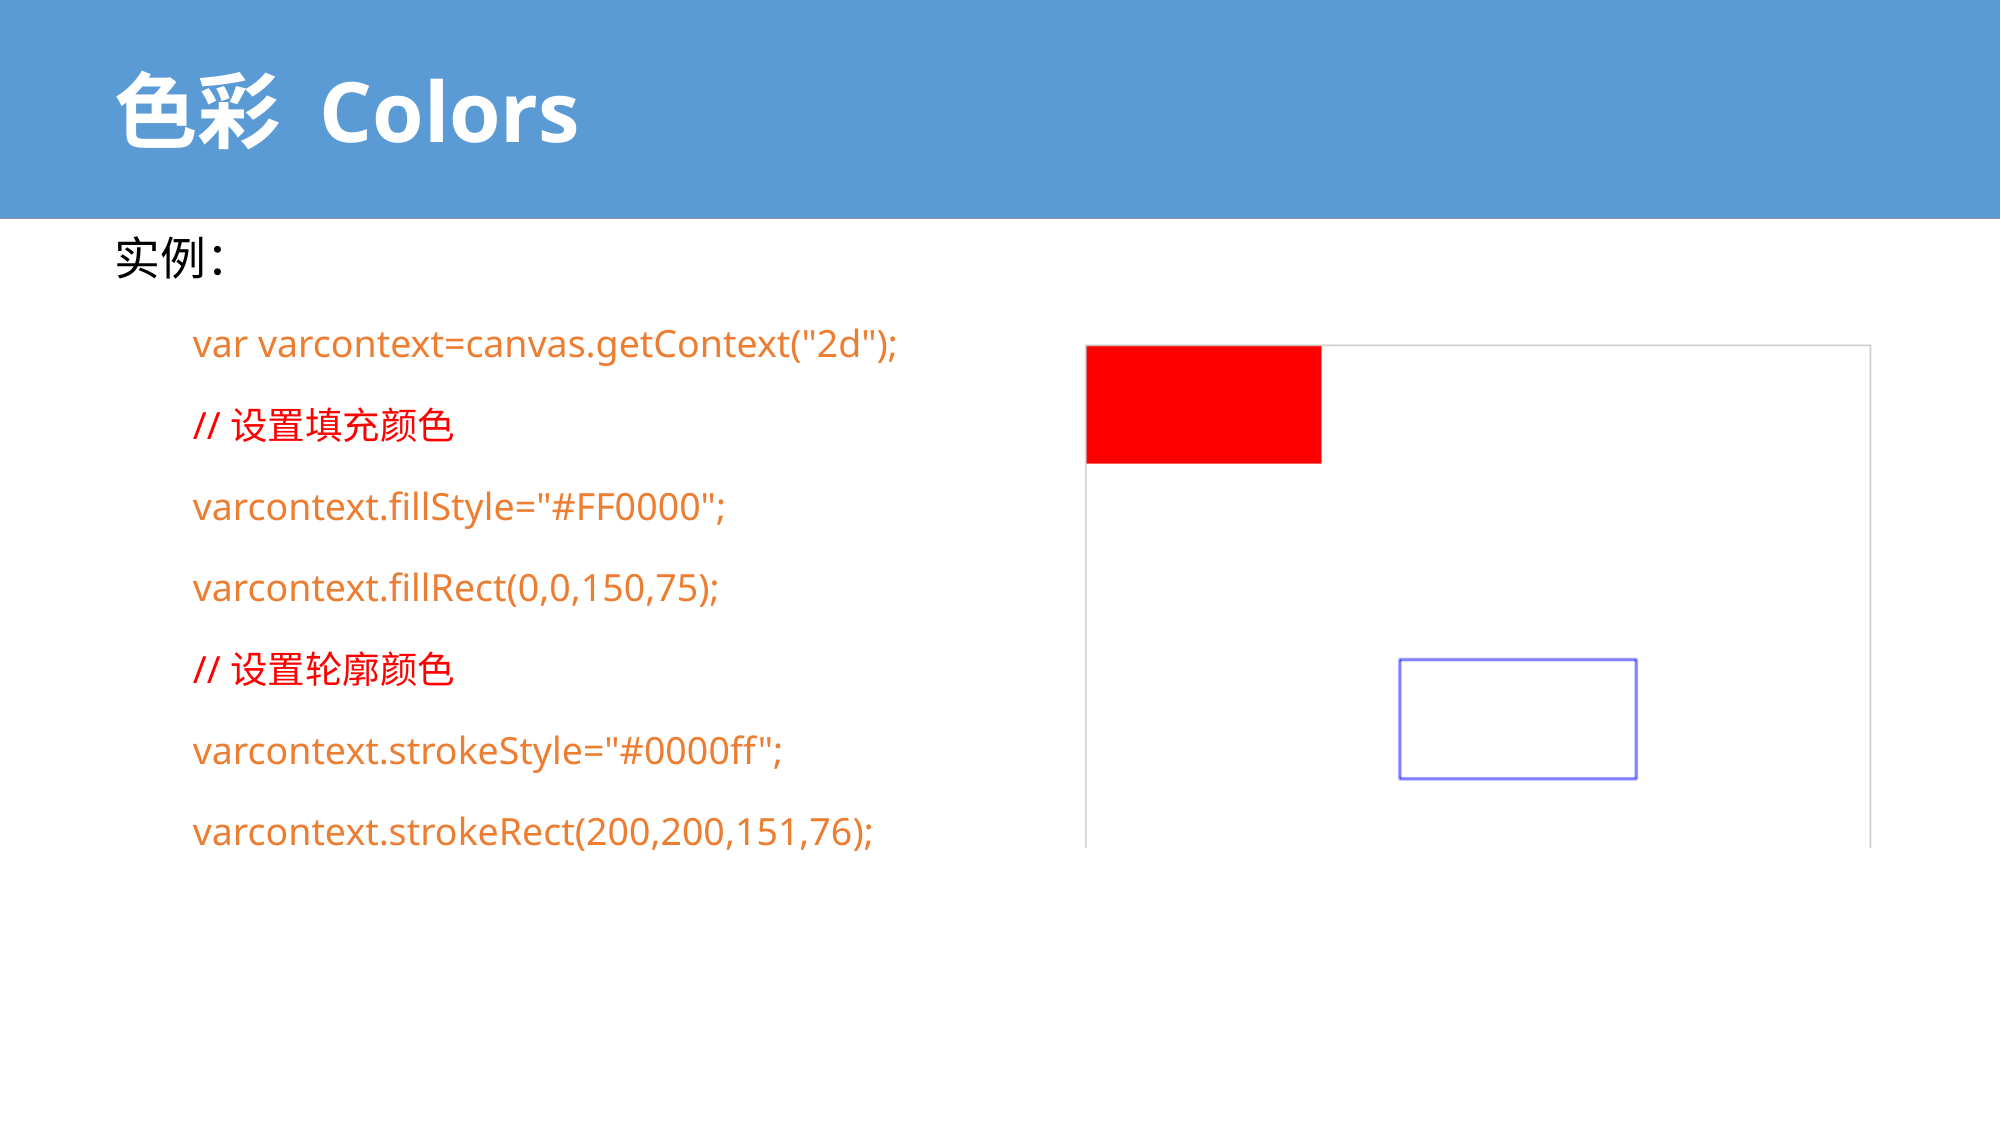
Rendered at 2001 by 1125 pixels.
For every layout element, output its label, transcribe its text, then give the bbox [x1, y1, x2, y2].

picture [1076, 337, 1884, 848]
title 色彩 Colors [99, 0, 1863, 219]
list 实例： var varcontext=canvas.getContext("2d"); //设置填充颜色 varcontext.fillStyle="#FF0000"; varcontext.fillRect(0,0,150,75); //设置轮廓颜色 varcontext.strokeStyle="#0000ff"; varcontext.strokeRect(200,200,151,76); [99, 221, 1900, 1098]
